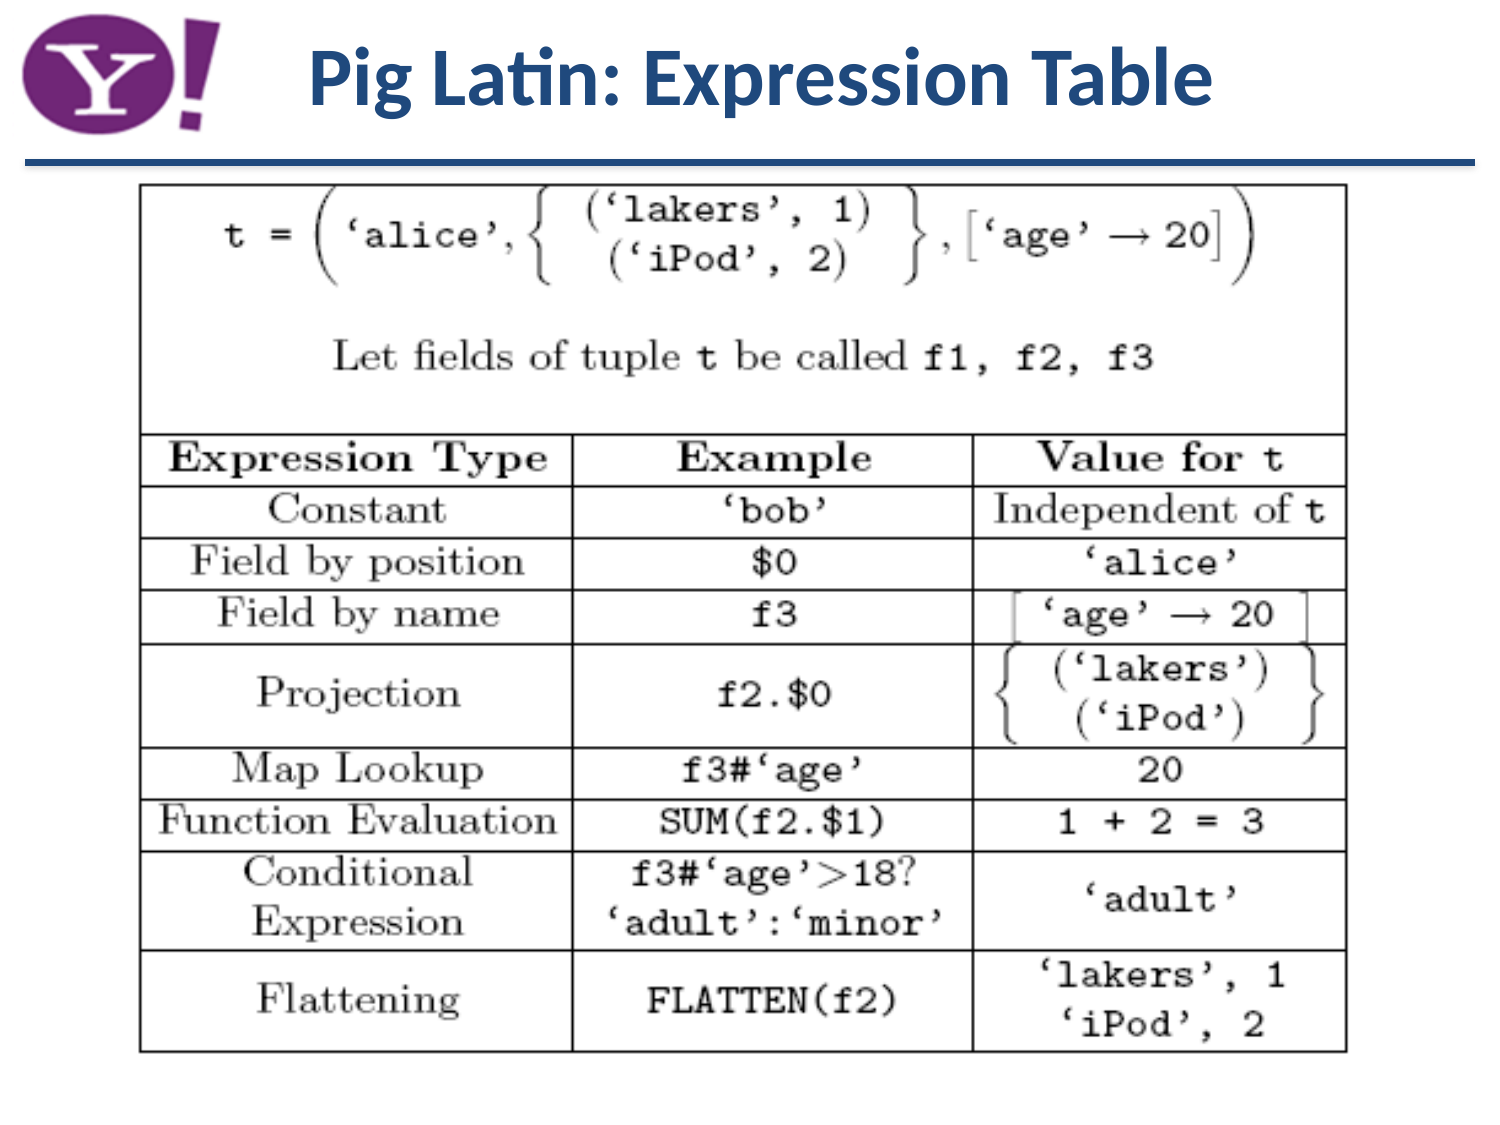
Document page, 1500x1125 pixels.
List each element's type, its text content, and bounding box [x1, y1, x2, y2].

picture [12, 12, 225, 138]
picture [124, 175, 1363, 1063]
title Pig Latin: Expression Table [237, 7, 1488, 138]
